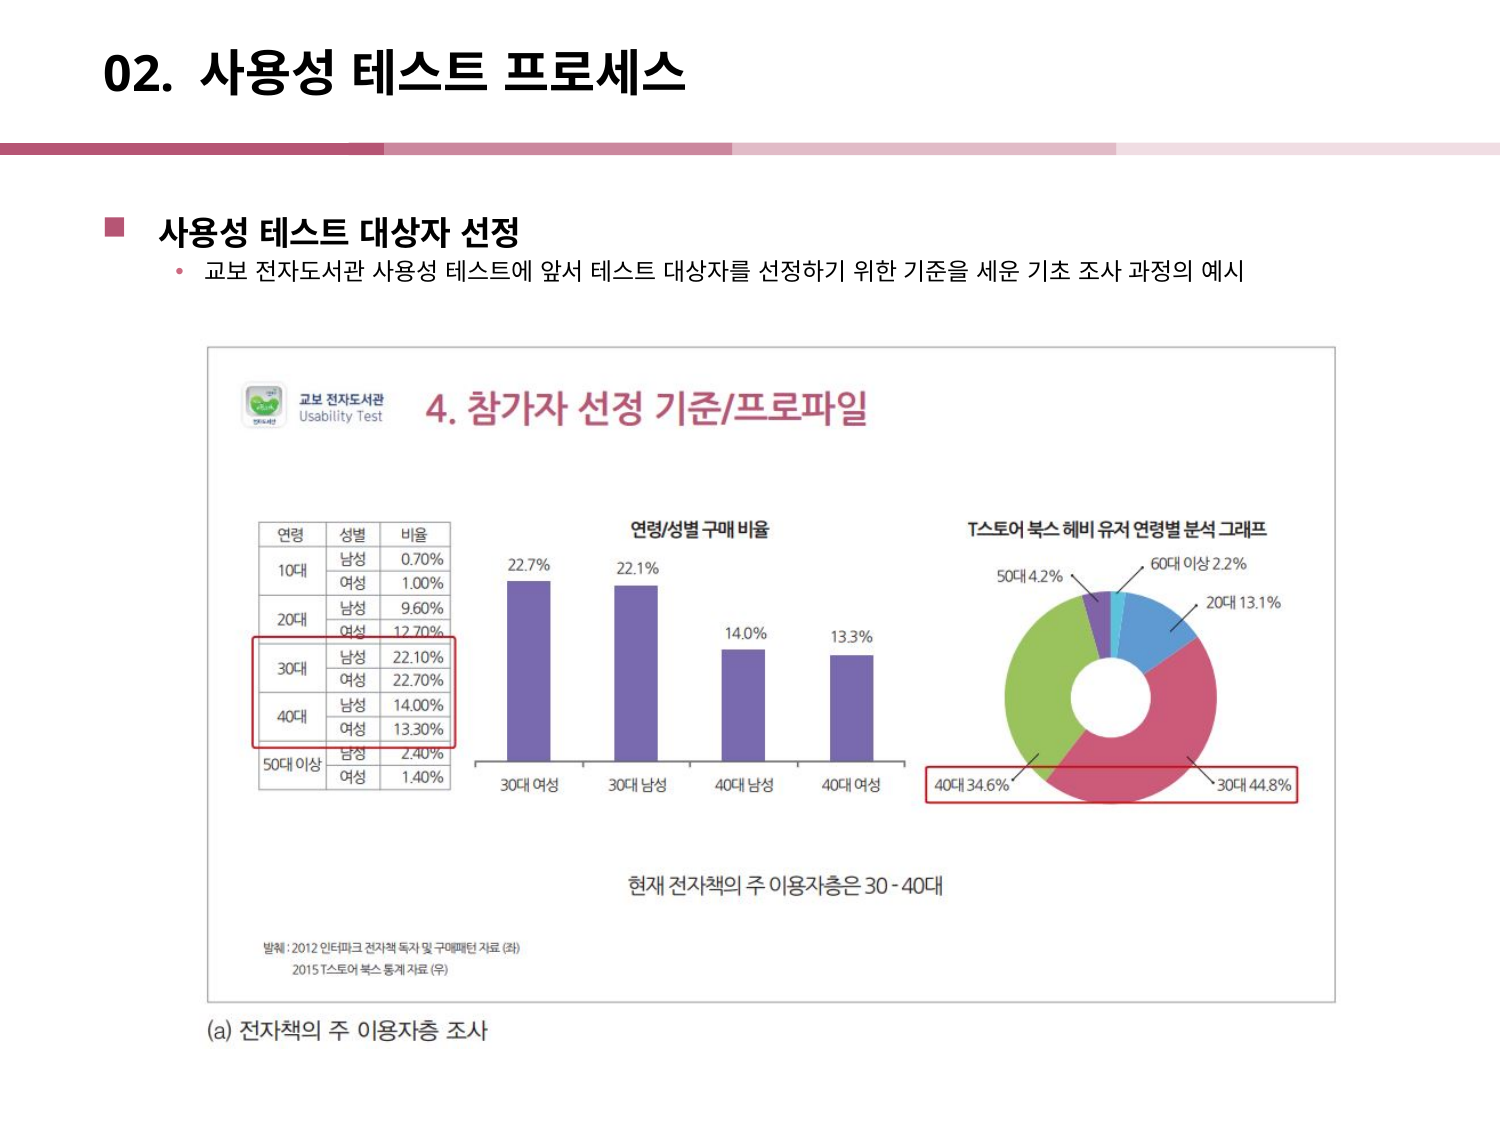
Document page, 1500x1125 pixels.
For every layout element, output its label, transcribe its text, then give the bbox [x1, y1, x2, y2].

list 사용성 테스트 대상자 선정 교보 전자도서관 사용성 테스트에 앞서 테스트 대상자를 선정하기 위한 기준을 세운 기초 조사 과정의 예시 [86, 184, 1459, 1071]
title 02. 사용성 테스트 프로세스 [88, 30, 1329, 121]
picture [199, 338, 1346, 1049]
